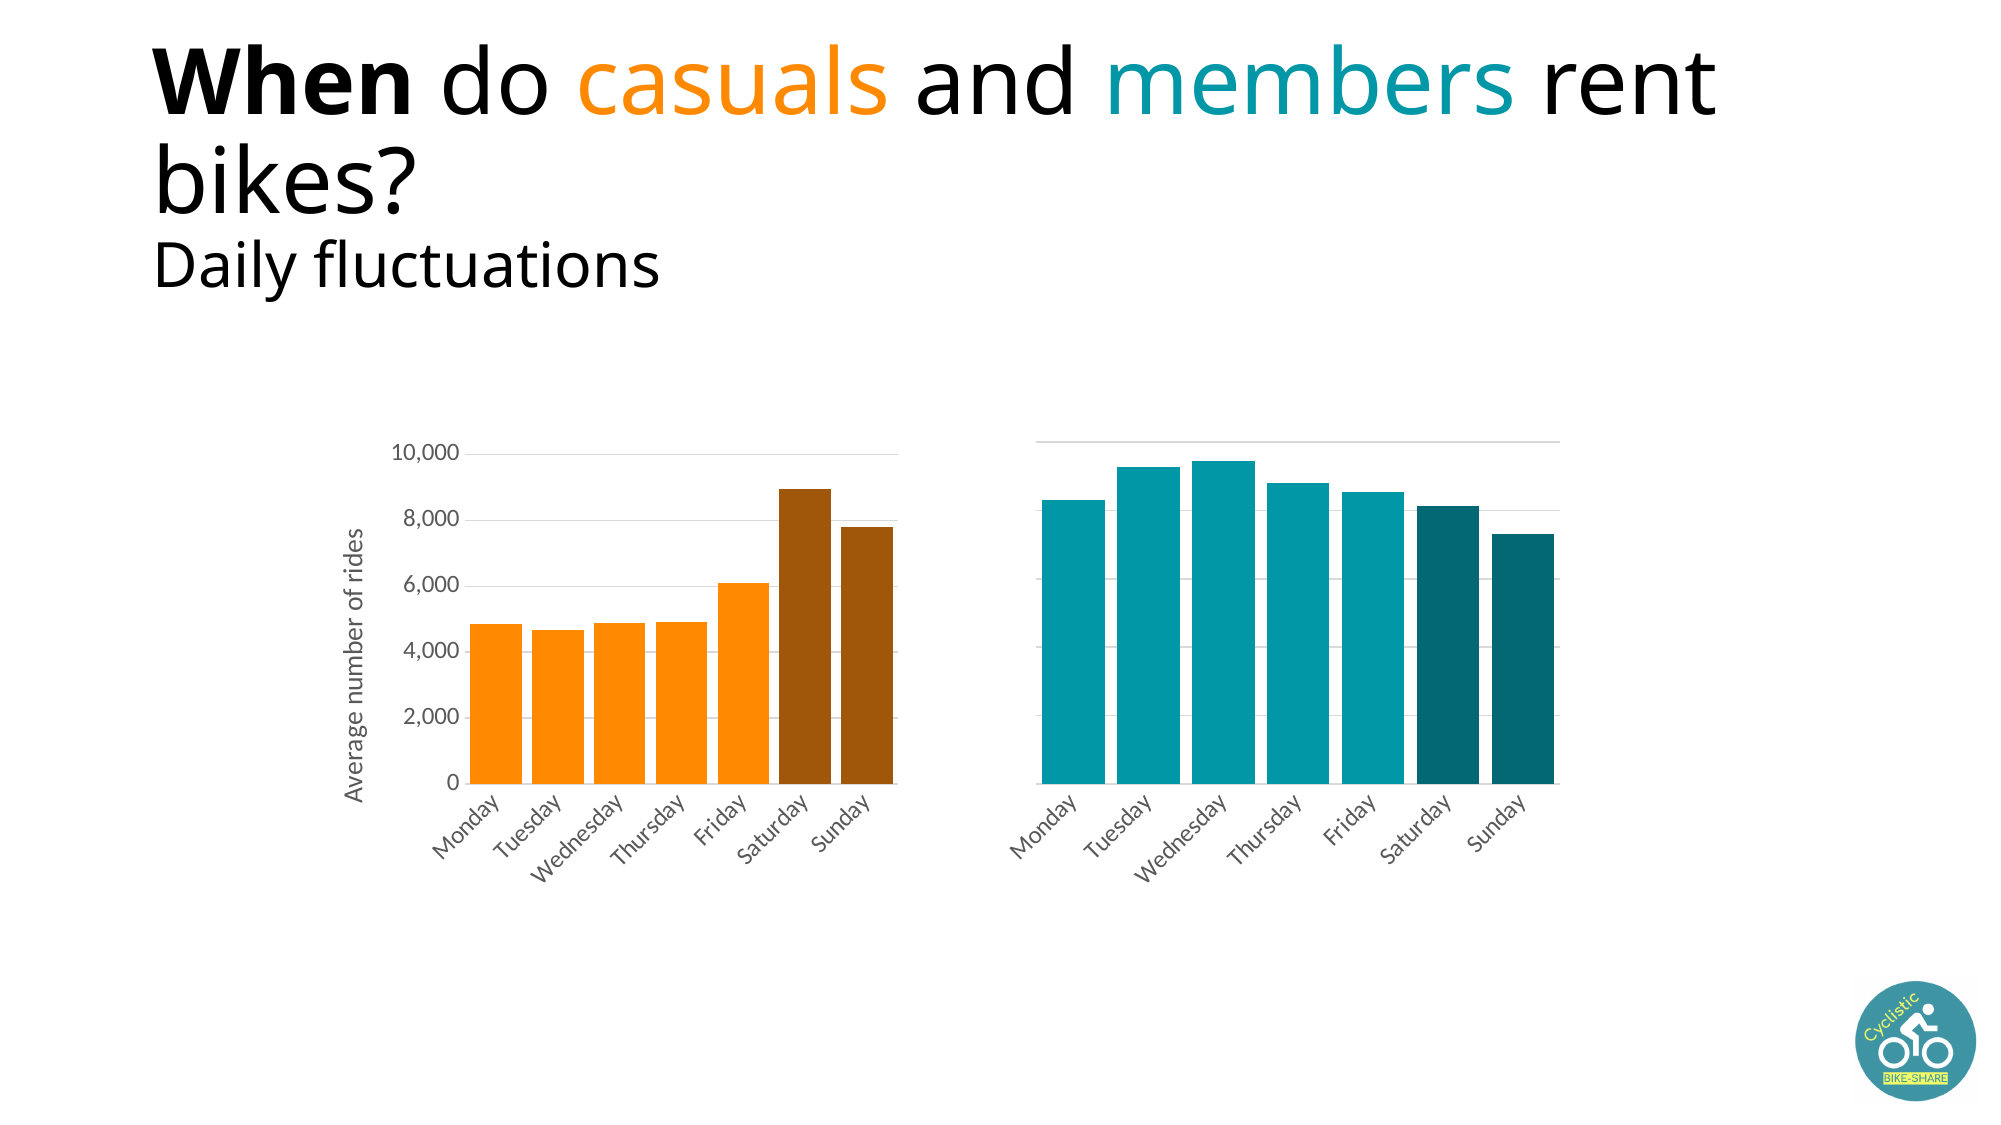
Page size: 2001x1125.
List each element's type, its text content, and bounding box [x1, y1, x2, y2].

title When do casuals and members rent bikes? Daily fluctuations [137, 59, 1863, 278]
chart [305, 432, 910, 900]
chart [994, 432, 1572, 900]
picture [1852, 975, 1979, 1104]
